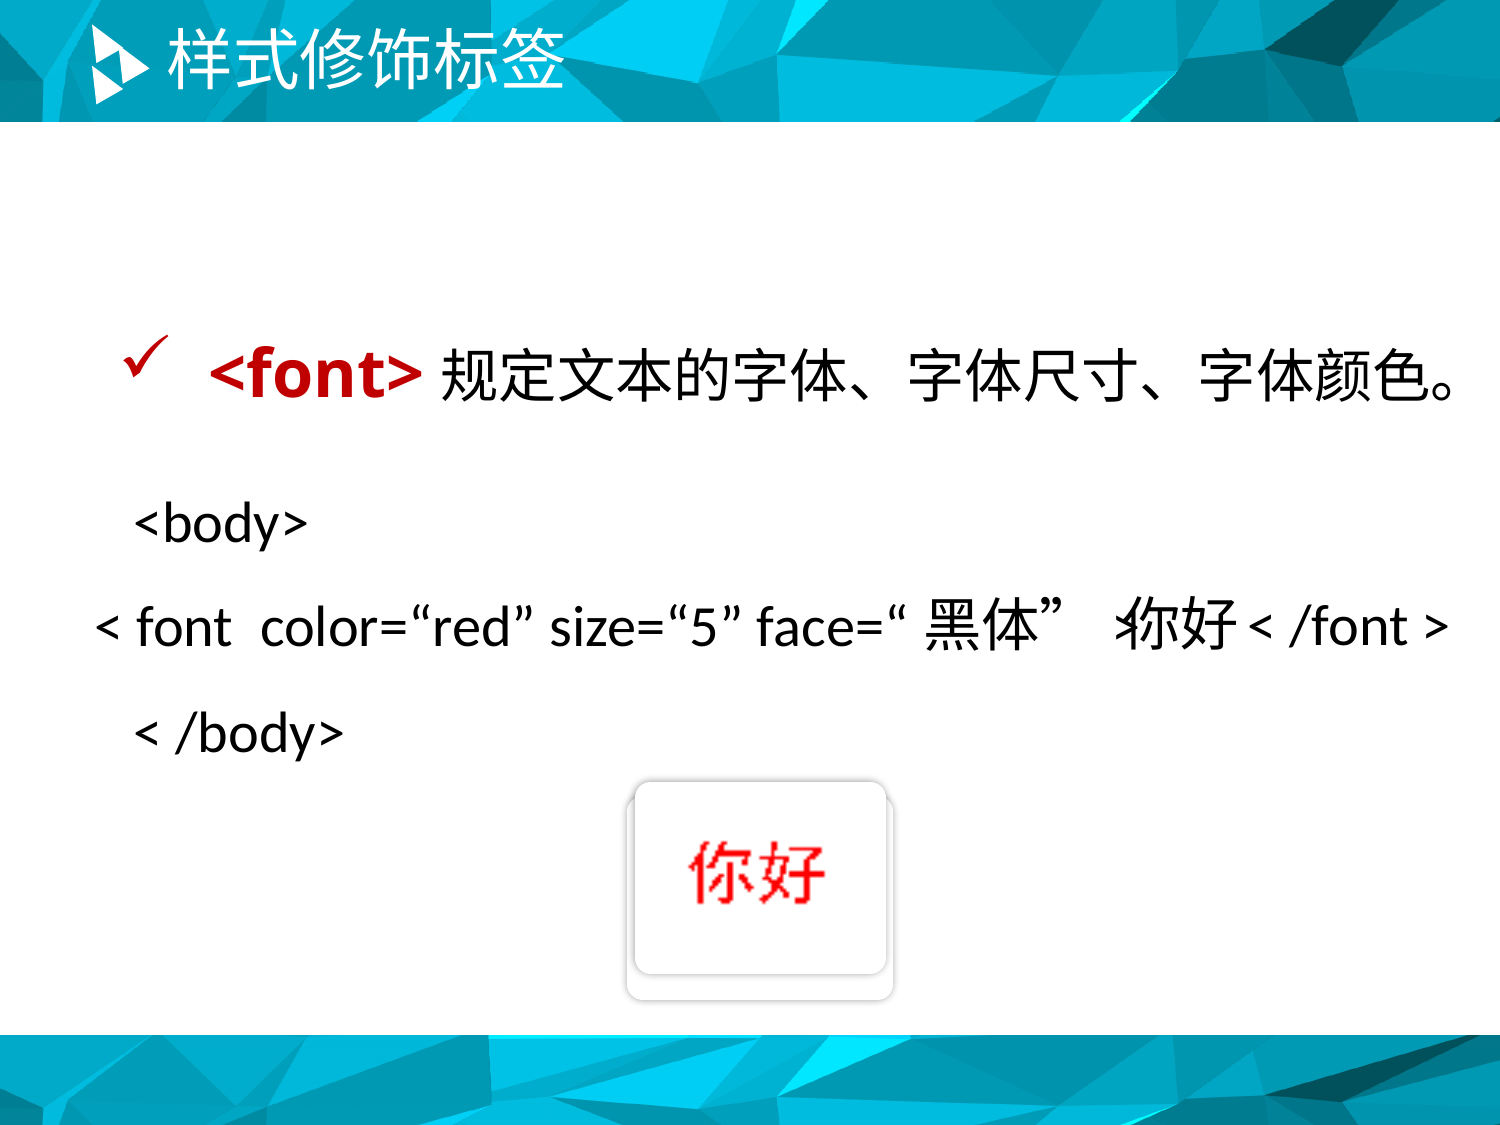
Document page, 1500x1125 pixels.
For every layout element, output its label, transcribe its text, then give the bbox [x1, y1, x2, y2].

text_box < /font > [1232, 580, 1466, 665]
text_box < font color=“red” size=“5” face=“黑体”> [79, 580, 1156, 666]
text_box <font>规定文本的字体、字体尺寸、字体颜色。 [103, 203, 1471, 420]
picture [0, 1035, 1500, 1125]
text_box < /body> [118, 686, 361, 771]
text_box <body> [118, 476, 325, 562]
picture [658, 813, 862, 969]
picture [0, 0, 1500, 122]
title 样式修饰标签 [151, 11, 1446, 115]
text_box 你好 [1107, 580, 1232, 665]
